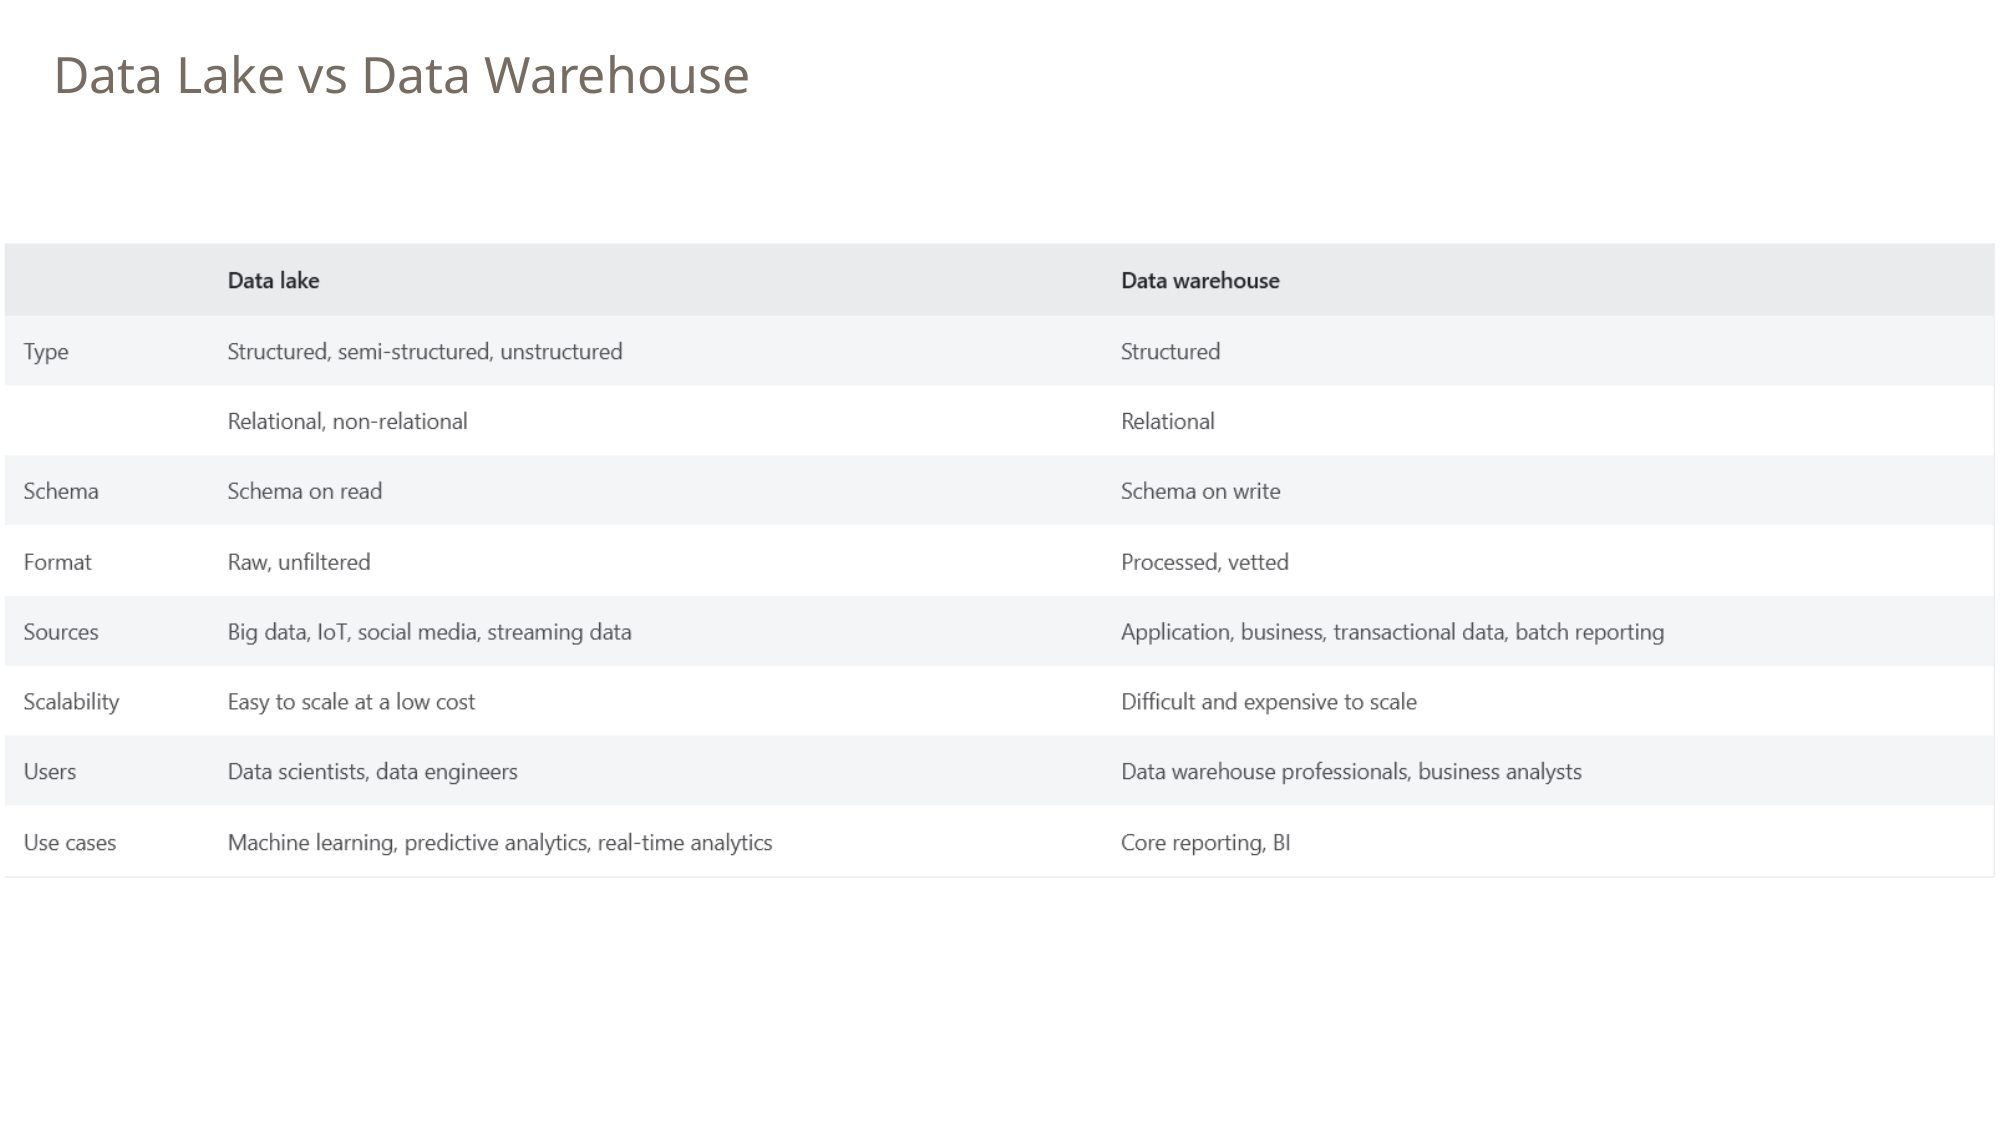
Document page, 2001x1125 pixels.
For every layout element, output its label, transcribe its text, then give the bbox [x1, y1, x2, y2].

picture [0, 240, 2000, 884]
text_box Data Lake vs Data Warehouse [45, 42, 1673, 112]
